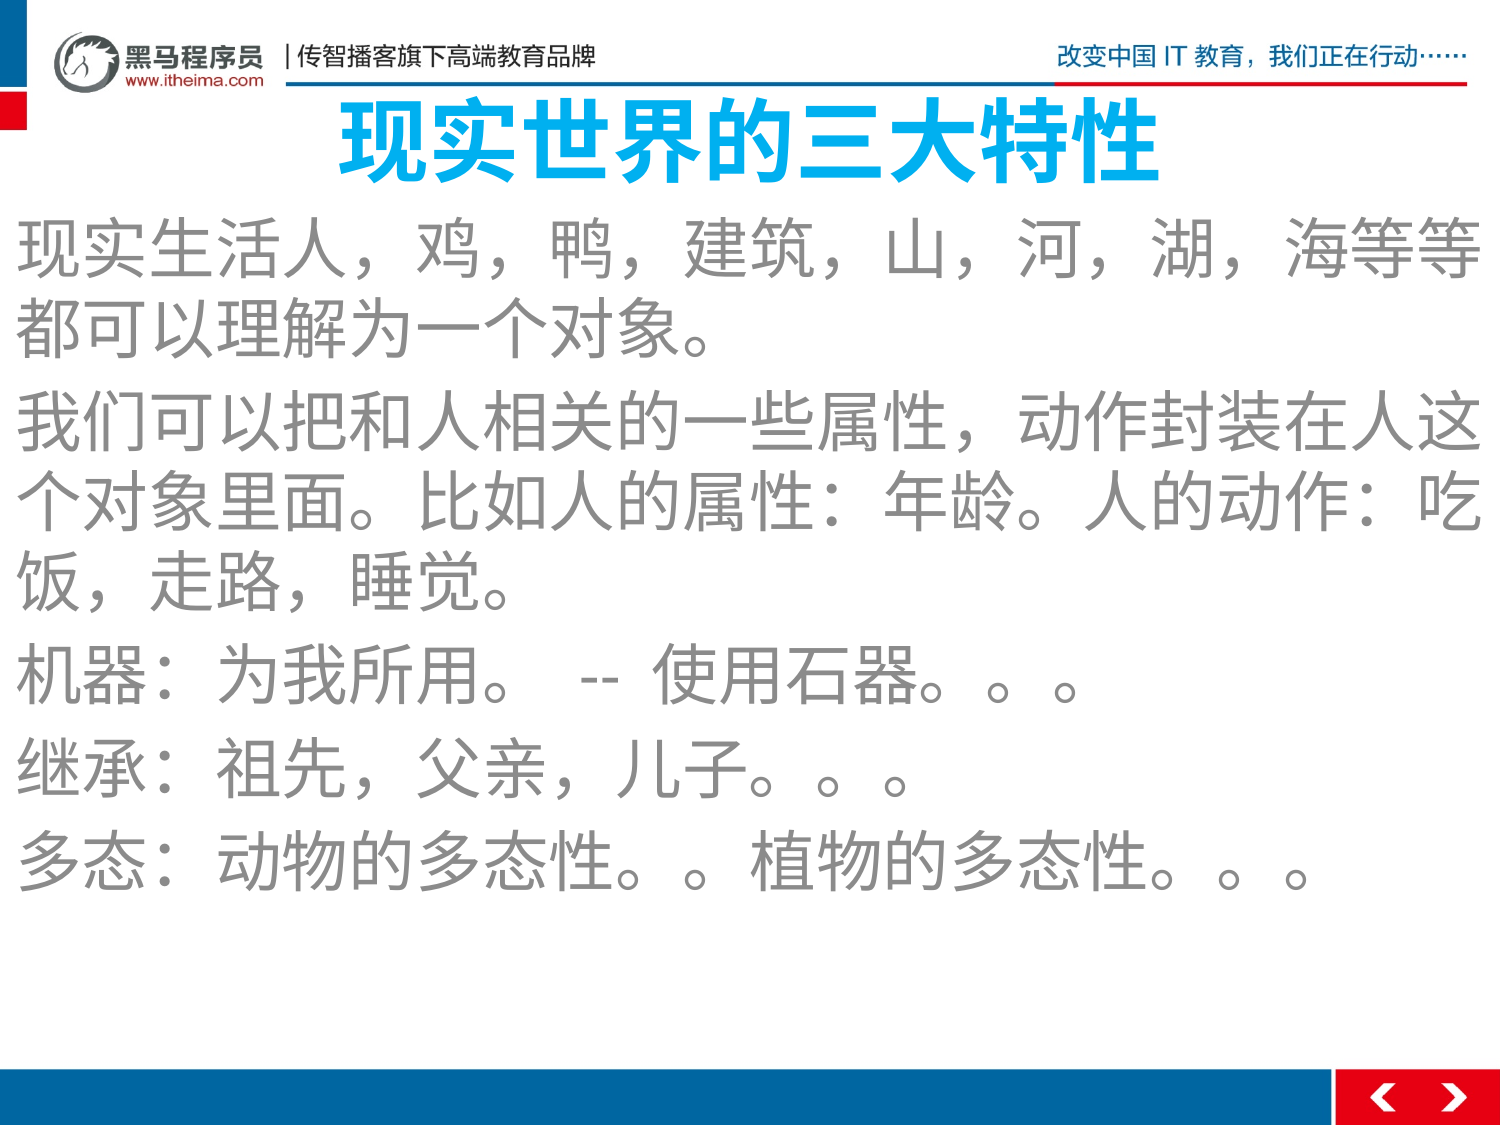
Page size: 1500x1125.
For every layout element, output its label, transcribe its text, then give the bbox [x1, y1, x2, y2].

title 现实世界的三大特性 [75, 45, 1425, 199]
picture [0, 1005, 1500, 1125]
subtitle 现实生活人，鸡，鸭，建筑，山，河，湖，海等等都可以理解为一个对象。 我们可以把和人相关的一些属性，动作封装在人这个对象里面。比如人的属性：年龄。人的动作：吃饭，走路，睡觉。 机器：为我所用。 -- 使用石器。。。 继承：祖先，父亲，儿子。。。 多态：动物的多态性。。植物的多态性。。。 [0, 199, 1500, 1005]
picture [0, 0, 1500, 199]
